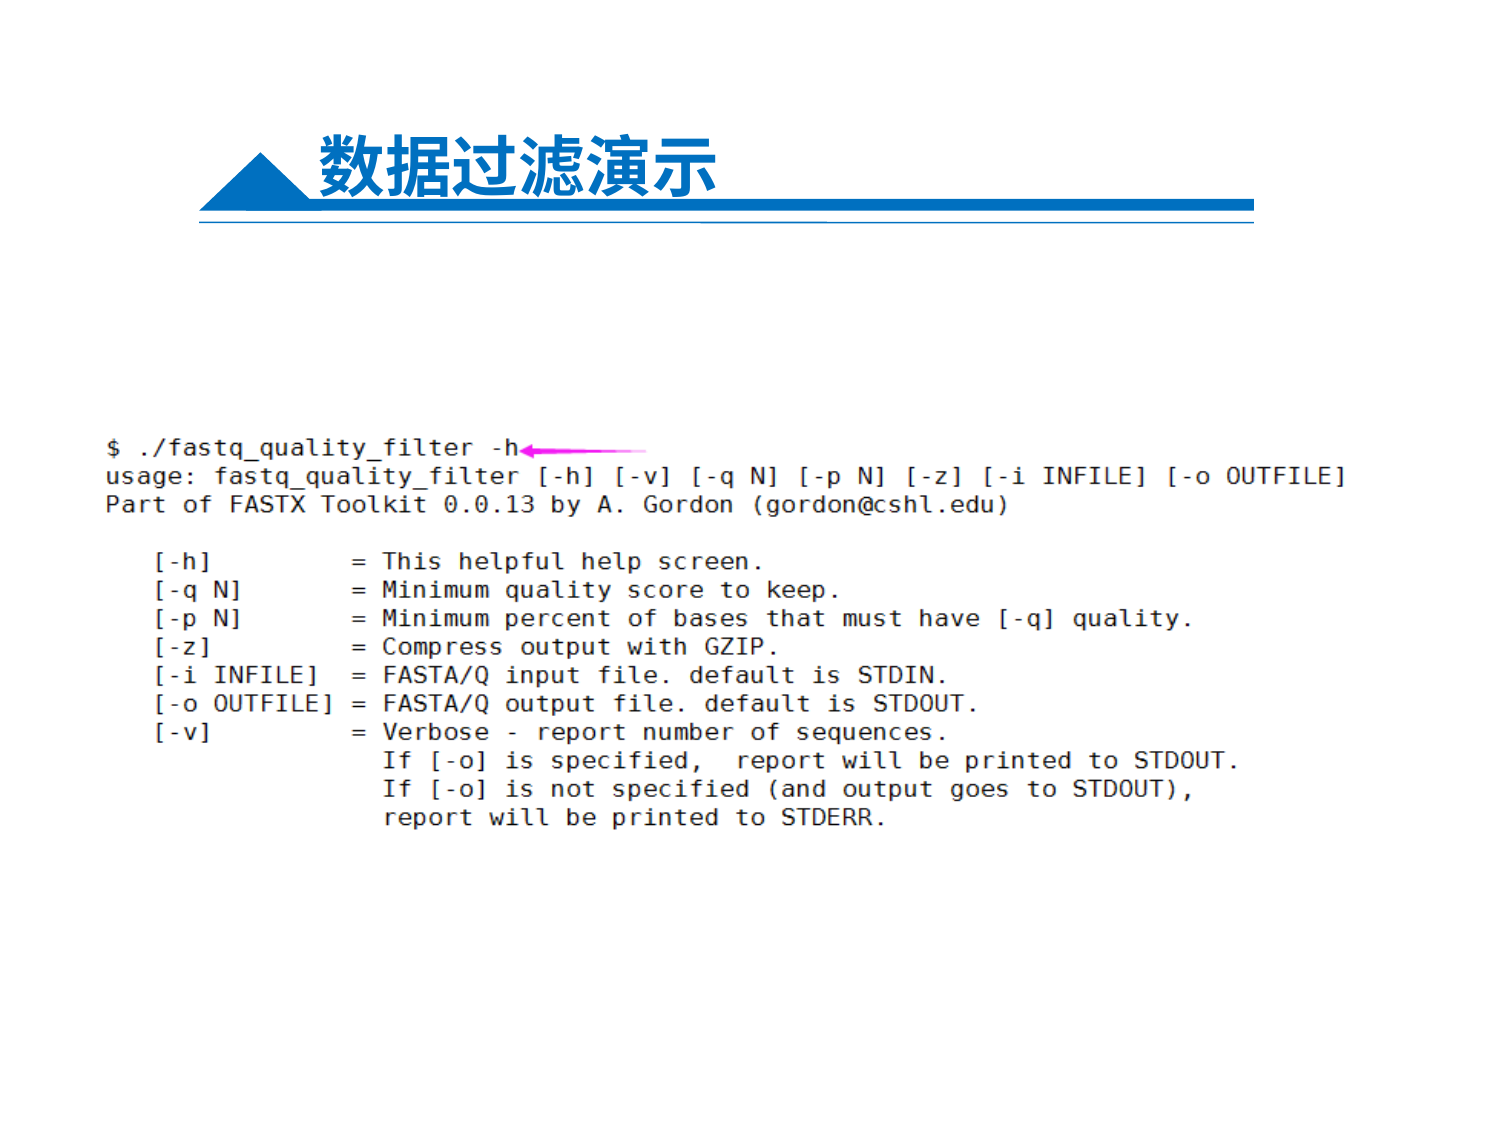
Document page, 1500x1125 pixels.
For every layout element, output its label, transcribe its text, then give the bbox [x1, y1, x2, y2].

text_box 数据过滤演示 [303, 117, 1263, 212]
text_box [197, 150, 323, 213]
picture [100, 433, 1424, 851]
